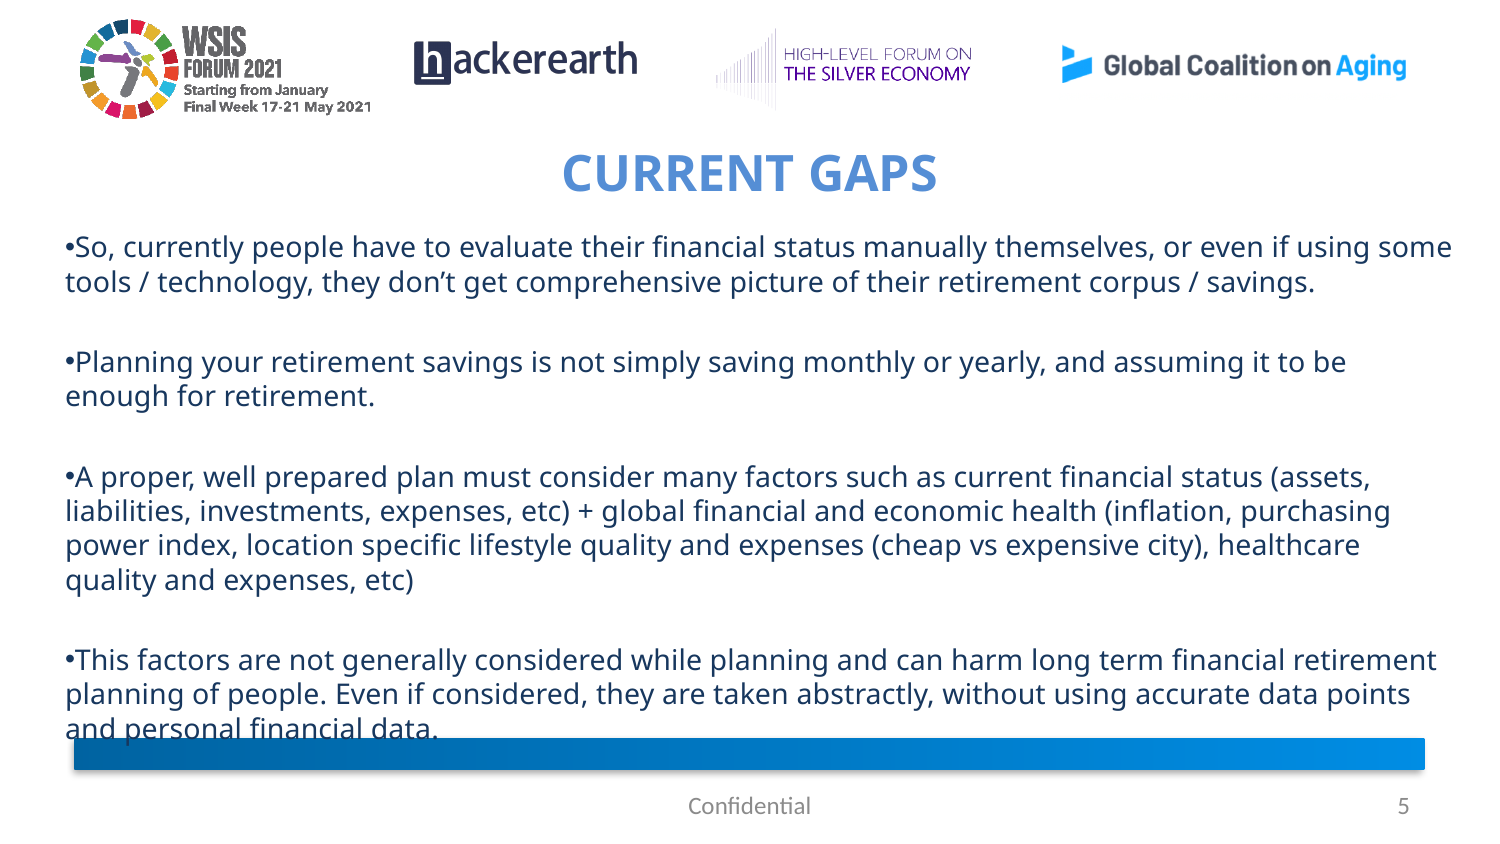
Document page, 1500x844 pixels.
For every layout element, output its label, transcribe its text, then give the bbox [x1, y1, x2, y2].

footer Confidential [512, 782, 988, 827]
list So, currently people have to evaluate their financial status manually themselves, or even if using some tools / technology, they don’t get comprehensive picture of their retirement corpus / savings. Planning your retirement savings is not simply saving monthly or yearly, and assuming it to be enough for retirement. A proper, well prepared plan must consider many factors such as current financial status (assets, liabilities, investments, expenses, etc) + global financial and economic health (inflation, purchasing power index, location specific lifestyle quality and expenses (cheap vs expensive city), healthcare quality and expenses, etc) This factors are not generally considered while planning and can harm long term financial retirement planning of people. Even if considered, they are taken abstractly, without using accurate data points and personal financial data. [50, 221, 1475, 754]
picture [705, 26, 981, 113]
picture [75, 16, 381, 122]
picture [1048, 26, 1425, 100]
picture [412, 40, 638, 86]
slide_number 5 [1074, 782, 1425, 827]
title CURRENT GAPS [75, 134, 1425, 210]
